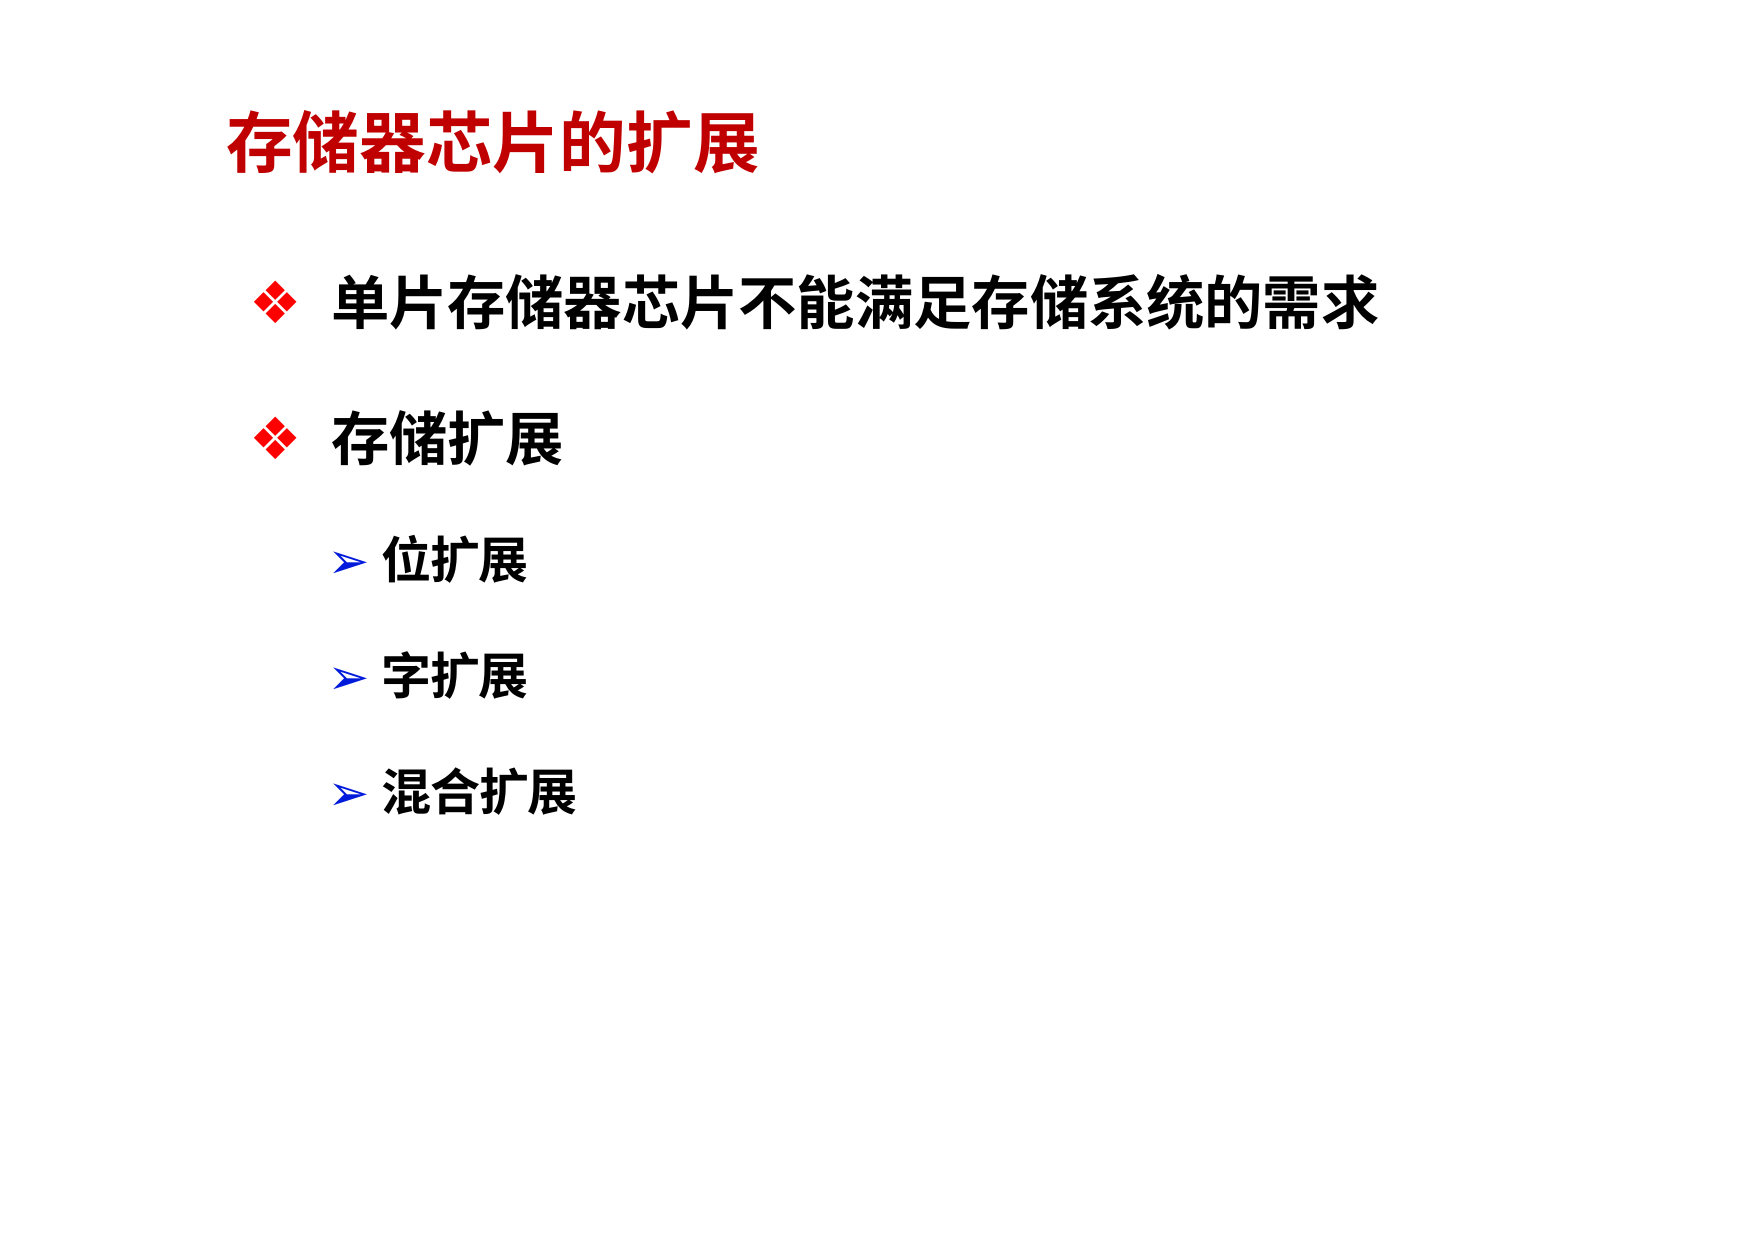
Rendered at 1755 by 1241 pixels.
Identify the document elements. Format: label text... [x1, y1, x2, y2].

text_box 单片存储器芯片不能满足存储系统的需求 存储扩展 ➢位扩展 ➢字扩展 ➢混合扩展 [247, 266, 1389, 821]
title 存储器芯片的扩展 [223, 47, 1278, 255]
